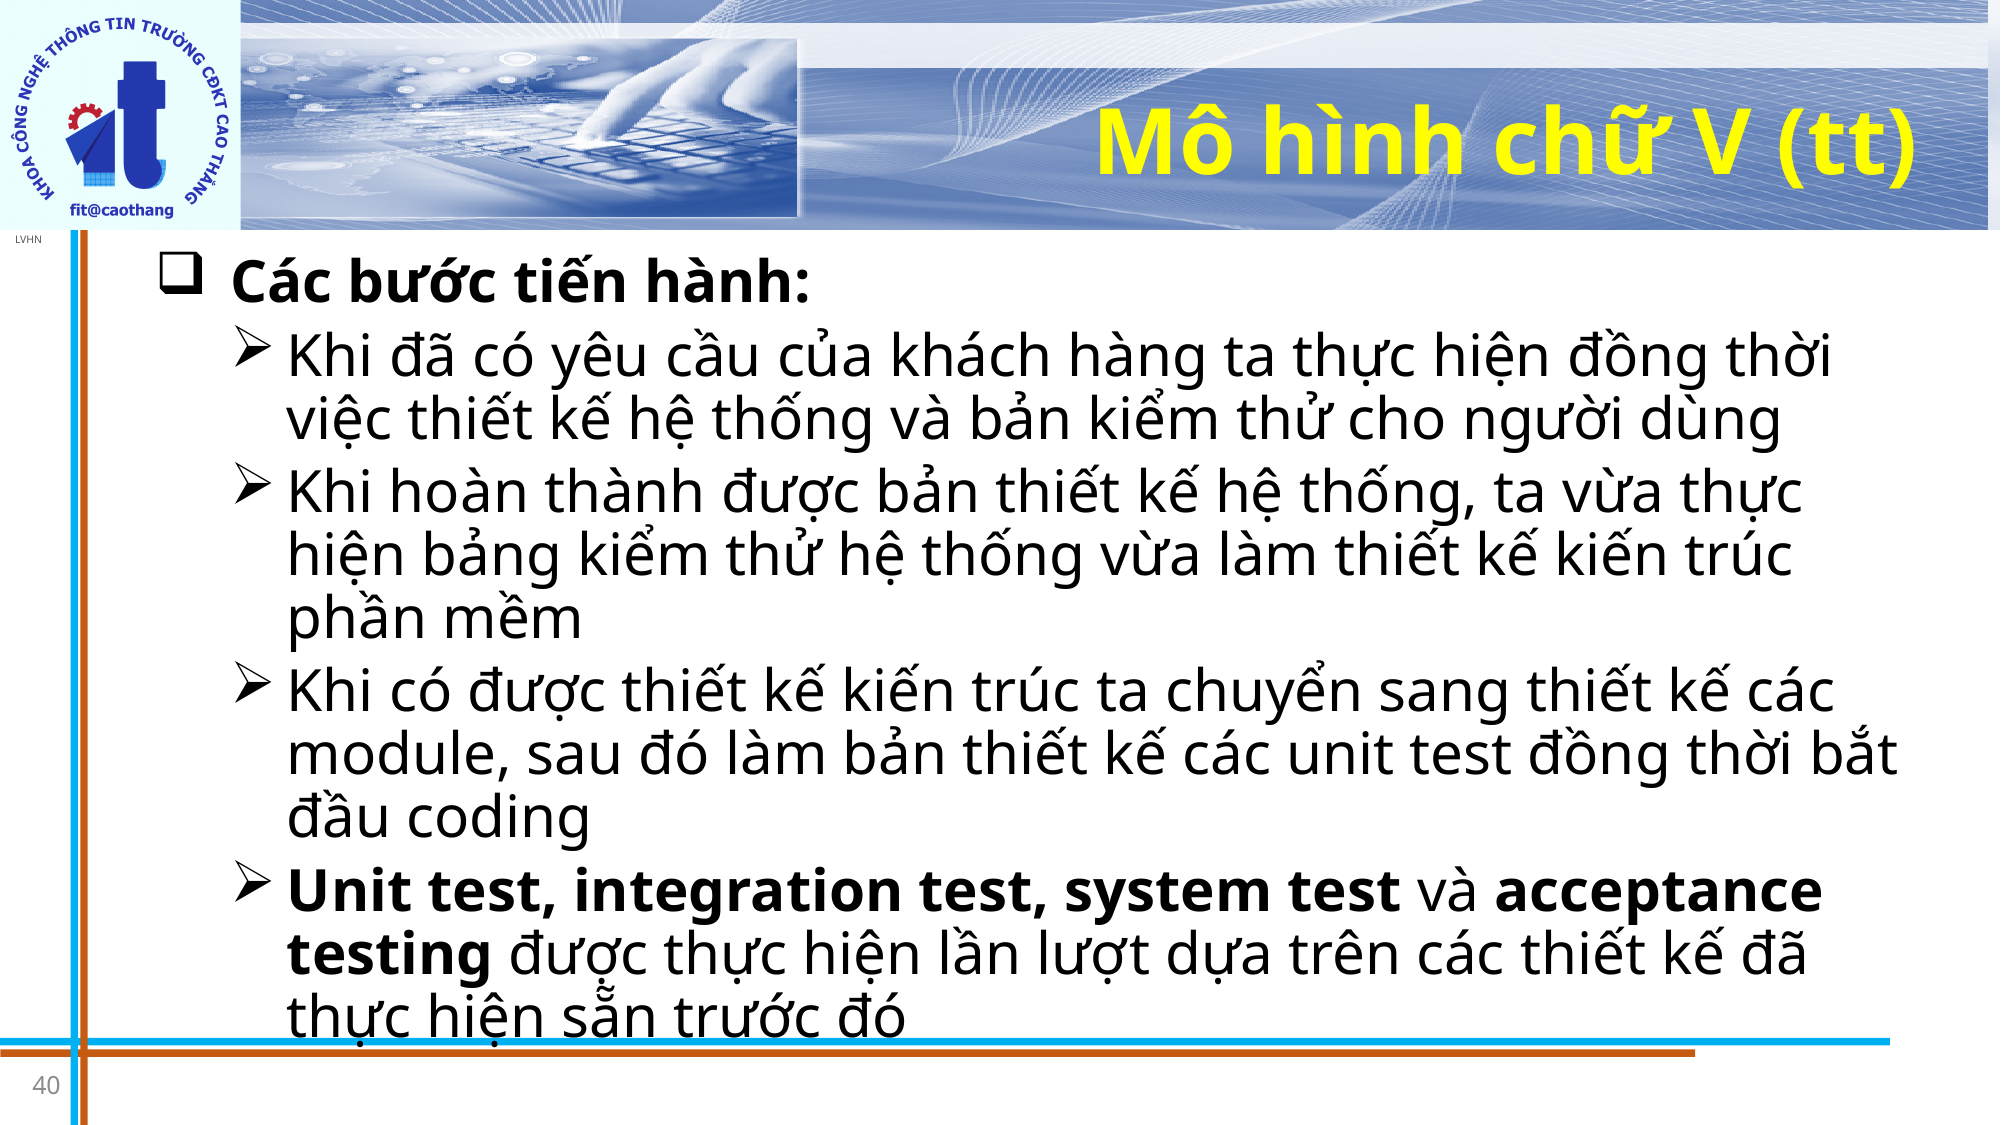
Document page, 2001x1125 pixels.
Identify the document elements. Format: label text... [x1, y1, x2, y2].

title Mô hình chữ V (tt) [137, 36, 1934, 254]
picture [0, 0, 241, 230]
list Các bước tiến hành: Khi đã có yêu cầu của khách hàng ta thực hiện đồng thời việc thiết kế hệ thống và bản kiểm thử cho người dùng Khi hoàn thành được bản thiết kế hệ thống, ta vừa thực hiện bảng kiểm thử hệ thống vừa làm thiết kế kiến trúc phần mềm Khi có được thiết kế kiến trúc ta chuyển sang thiết kế các module, sau đó làm bản thiết kế các unit test đồng thời bắt đầu coding Unit test, integration test, system test và acceptance testing được thực hiện lần lượt dựa trên các thiết kế đã thực hiện sẵn trước đó [139, 245, 1934, 1014]
slide_number 40 [0, 1056, 76, 1117]
